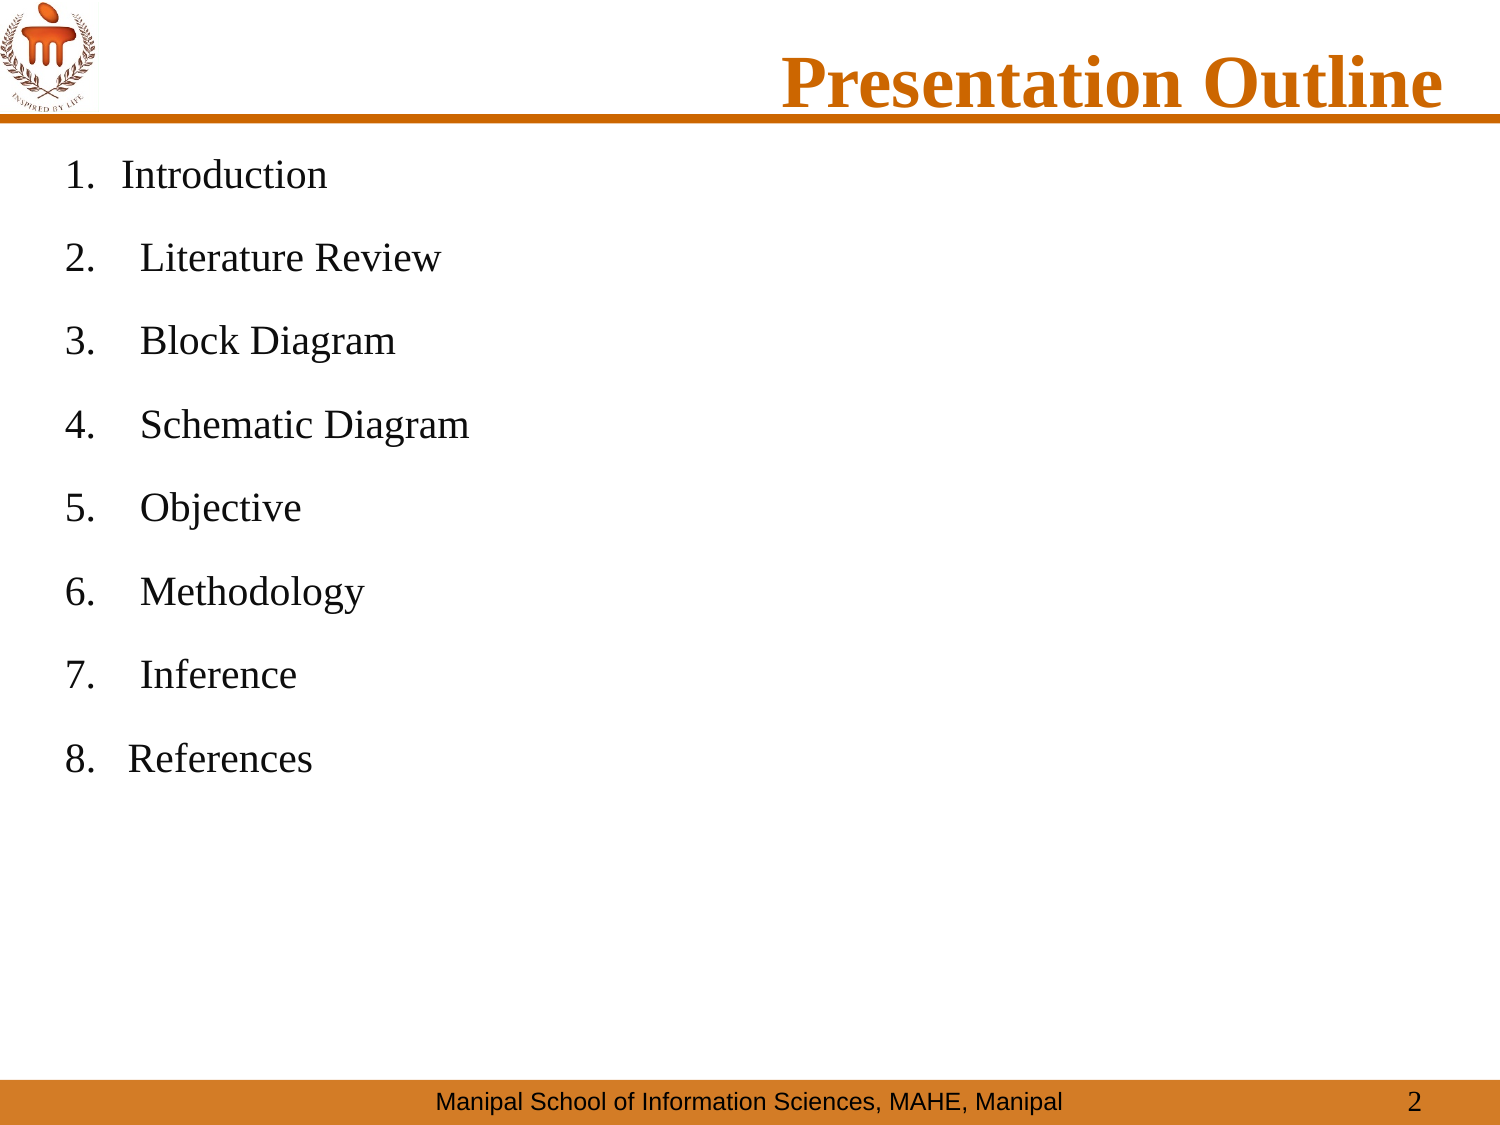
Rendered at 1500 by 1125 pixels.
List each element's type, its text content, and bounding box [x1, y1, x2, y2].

list Introduction Literature Review Block Diagram Schematic Diagram Objective Methodology Inference 8. References [50, 139, 1450, 1077]
picture [0, 2, 99, 112]
title Presentation Outline [487, 24, 1500, 113]
slide_number 2 [1087, 1074, 1438, 1125]
